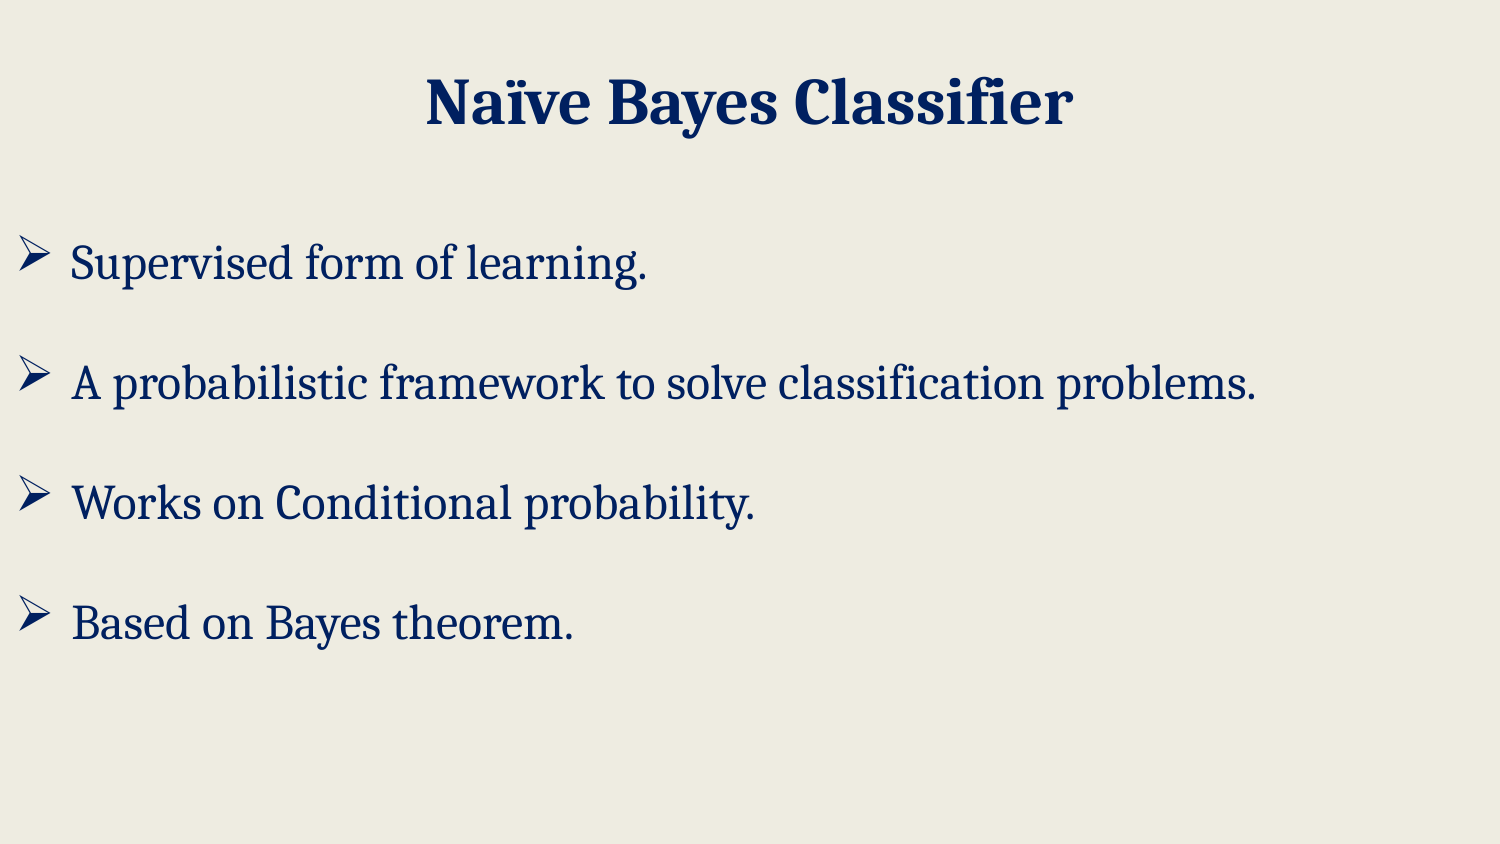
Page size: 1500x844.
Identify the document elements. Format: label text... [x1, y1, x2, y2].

title Naïve Bayes Classifier [0, 50, 1500, 141]
list Supervised form of learning. A probabilistic framework to solve classification problems. Works on Conditional probability. Based on Bayes theorem. [0, 221, 1500, 713]
